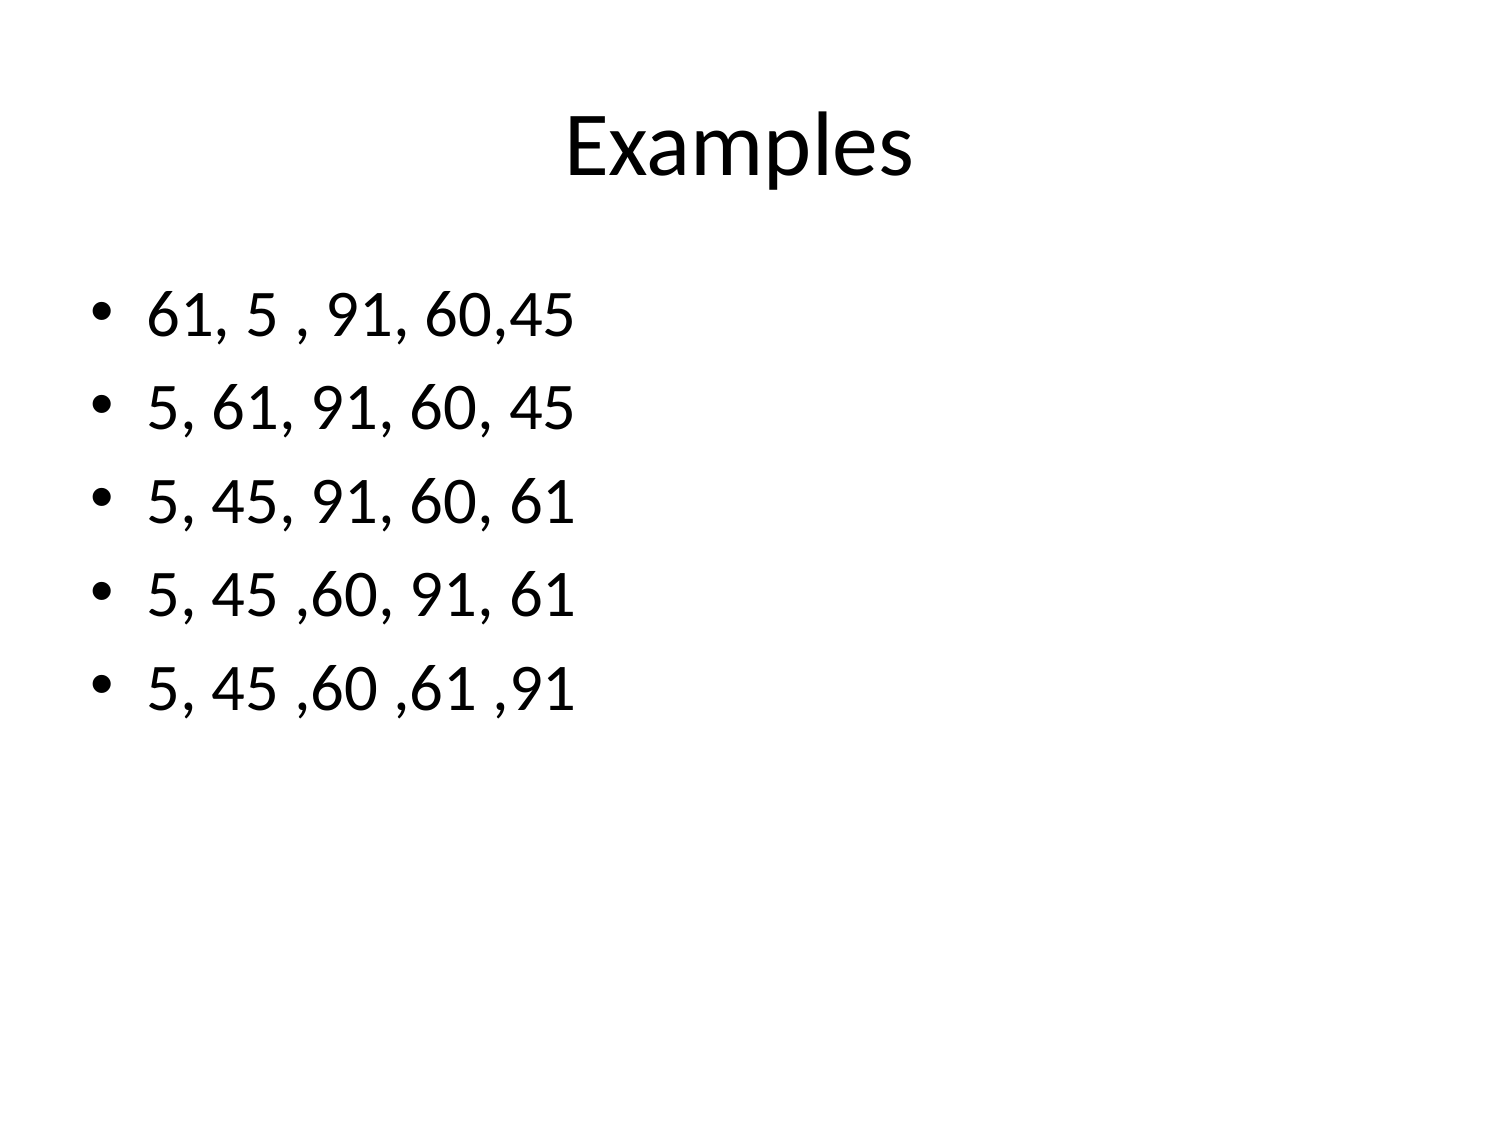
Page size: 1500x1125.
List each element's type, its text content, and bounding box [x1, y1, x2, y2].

title Examples [75, 45, 1425, 233]
list 61, 5 , 91, 60,45 5, 61, 91, 60, 45 5, 45, 91, 60, 61 5, 45 ,60, 91, 61 5, 45 ,60 ,61 ,91 [75, 262, 1425, 1005]
